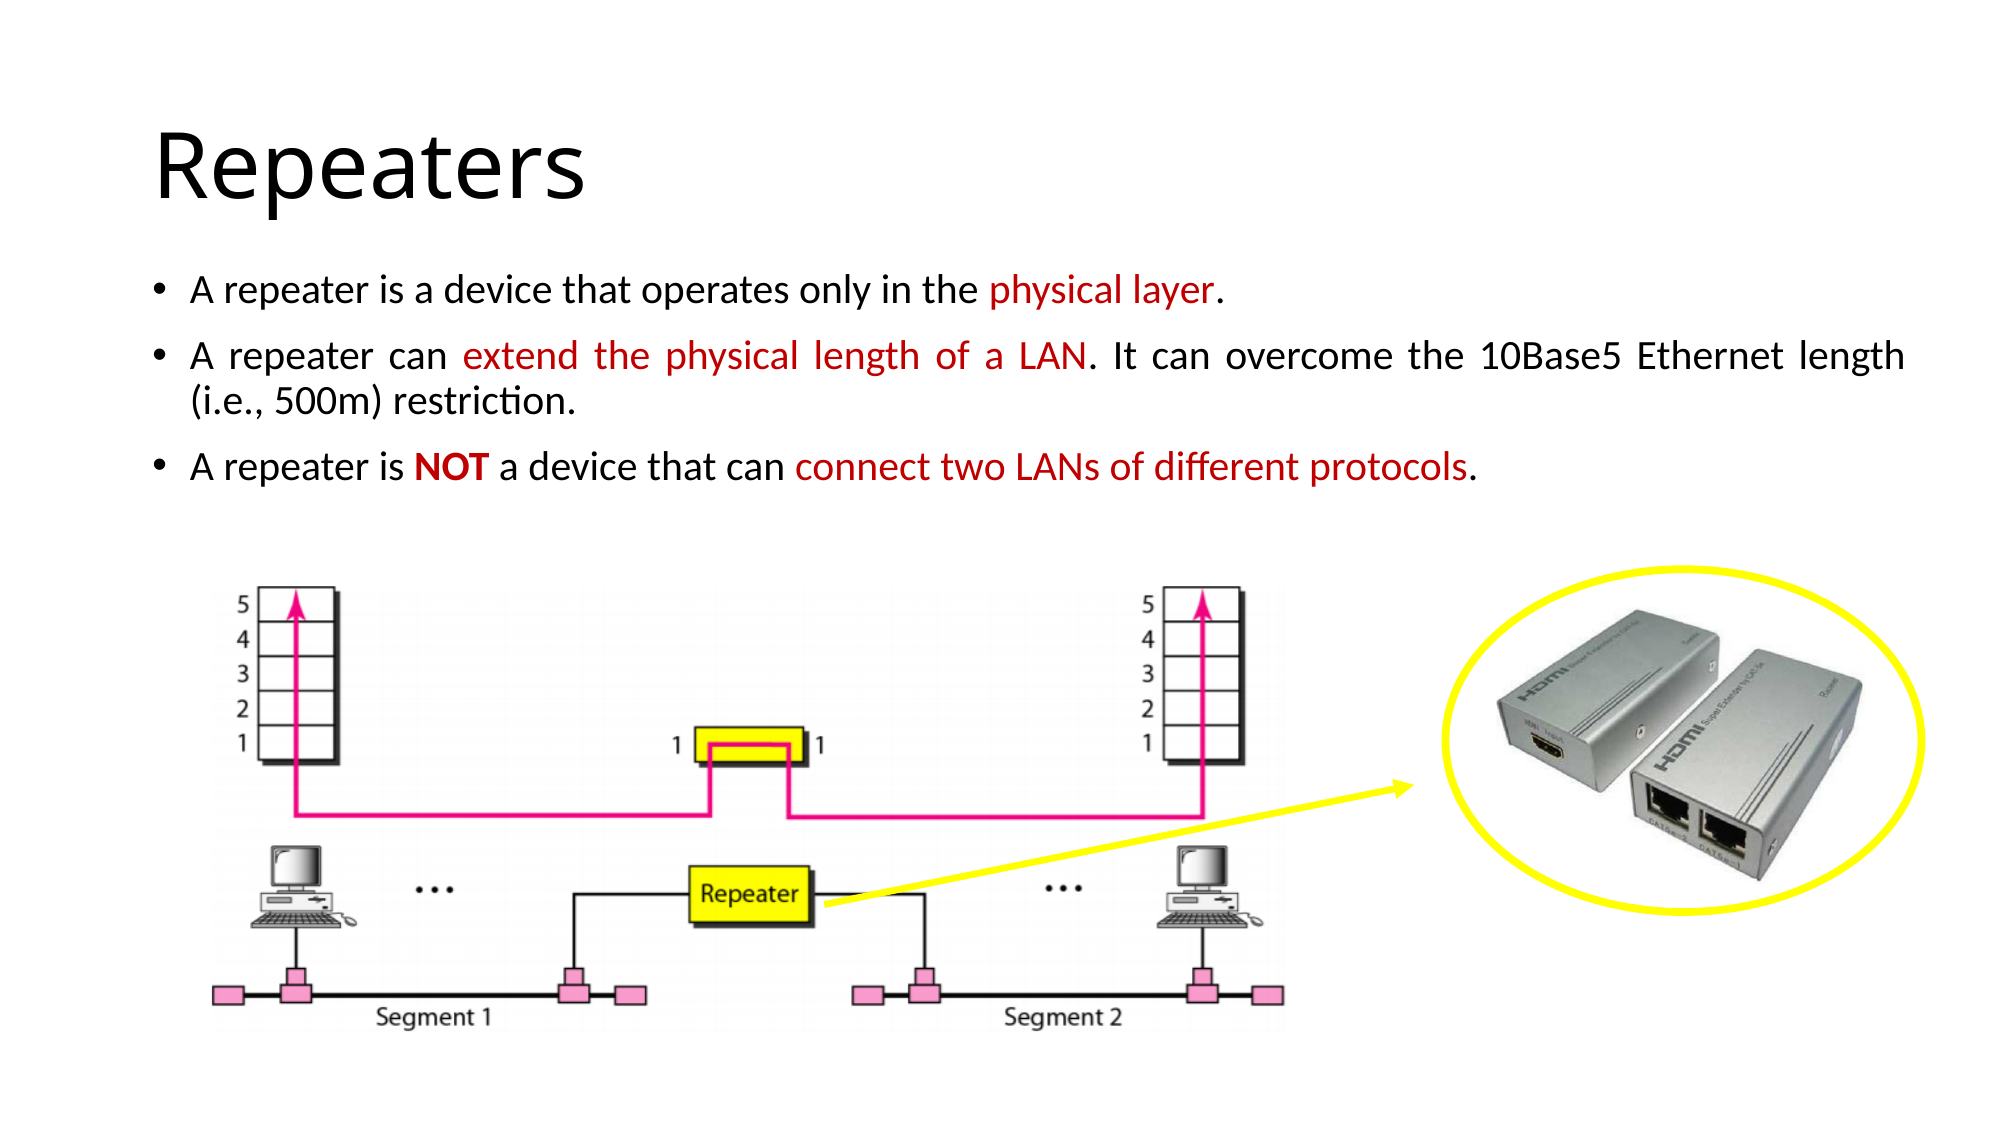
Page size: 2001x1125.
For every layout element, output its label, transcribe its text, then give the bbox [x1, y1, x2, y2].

text_box [1564, 568, 1803, 591]
list A repeater is a device that operates only in the physical layer. A repeater can extend the physical length of a LAN. It can overcome the 10Base5 Ethernet length (i.e., 500m) restriction. A repeater is NOT a device that can connect two LANs of different protocols. [137, 260, 1922, 974]
text_box [1552, 885, 1815, 914]
picture [1483, 591, 1868, 885]
title Repeaters [137, 59, 1863, 260]
text_box [1444, 646, 1483, 835]
text_box [1868, 631, 1923, 851]
picture [203, 568, 1295, 1040]
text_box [824, 784, 1415, 905]
